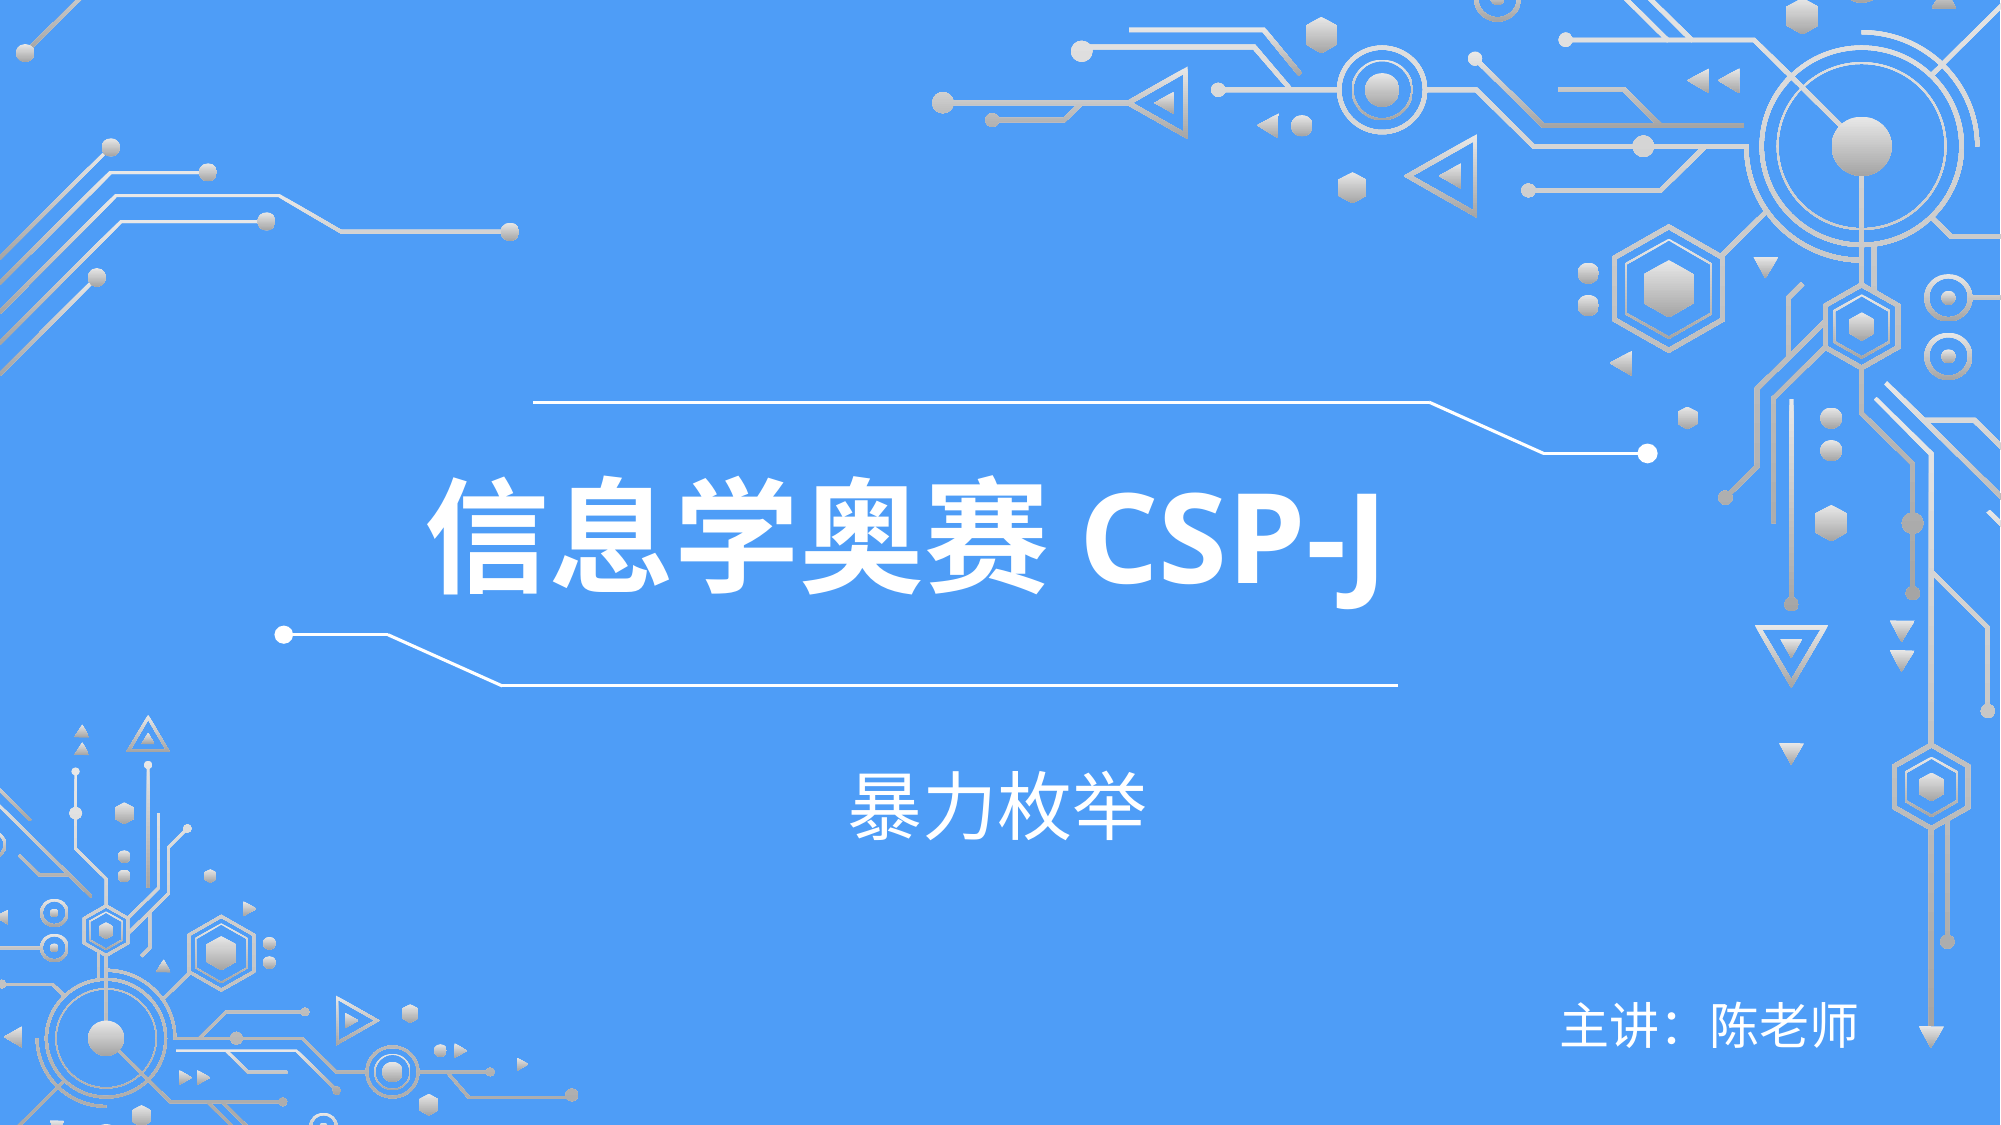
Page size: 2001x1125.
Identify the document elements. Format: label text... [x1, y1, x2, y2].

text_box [15, 0, 114, 62]
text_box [932, 0, 2000, 1048]
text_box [0, 138, 520, 377]
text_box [0, 714, 579, 1125]
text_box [274, 402, 1657, 686]
text_box 暴力枚举 [579, 752, 932, 857]
text_box 主讲：陈老师 [579, 987, 1875, 1062]
